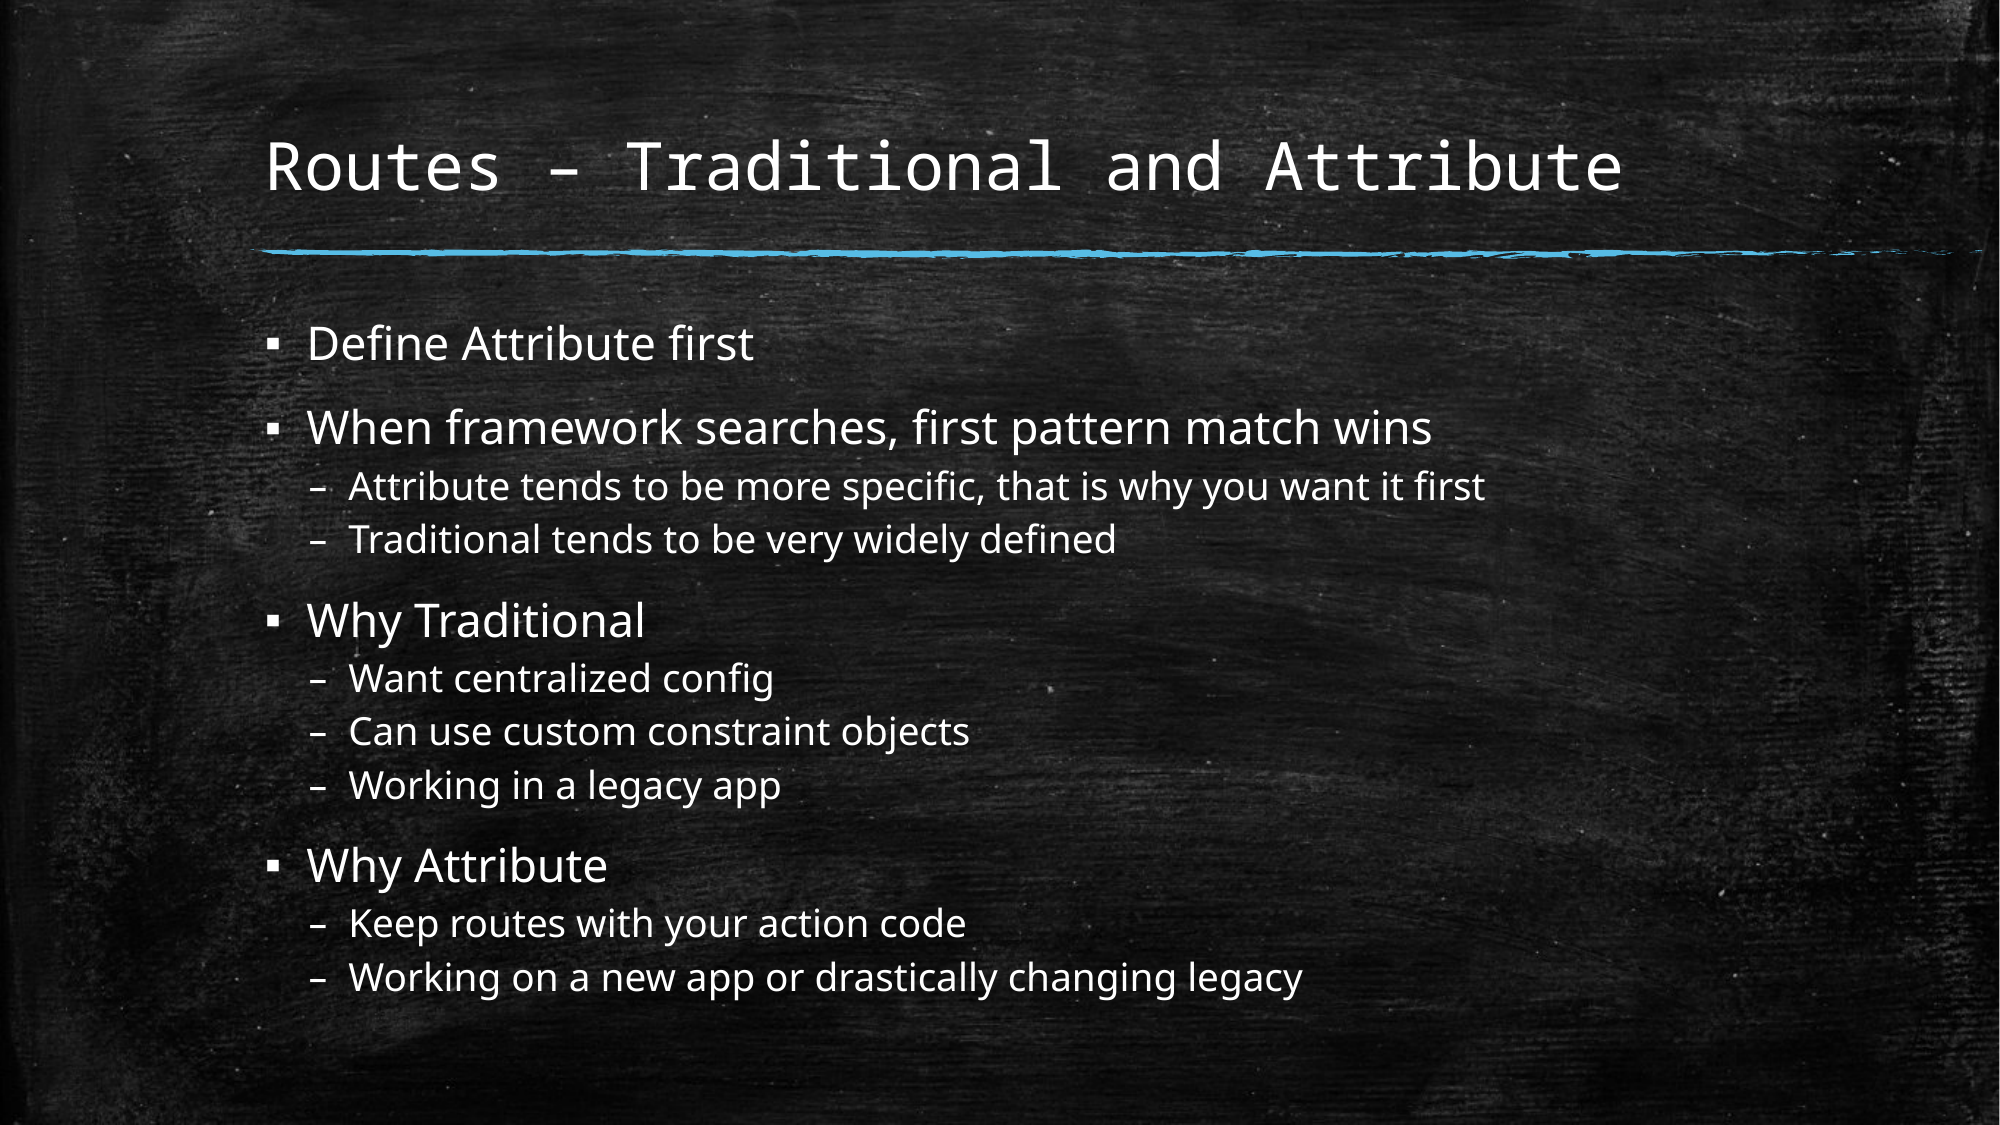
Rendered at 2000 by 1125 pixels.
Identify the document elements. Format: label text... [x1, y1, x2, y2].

title Routes – Traditional and Attribute [249, 45, 1750, 213]
list Define Attribute first When framework searches, first pattern match wins Attribute tends to be more specific, that is why you want it first Traditional tends to be very widely defined Why Traditional Want centralized config Can use custom constraint objects Working in a legacy app Why Attribute Keep routes with your action code Working on a new app or drastically changing legacy [249, 312, 1750, 1013]
